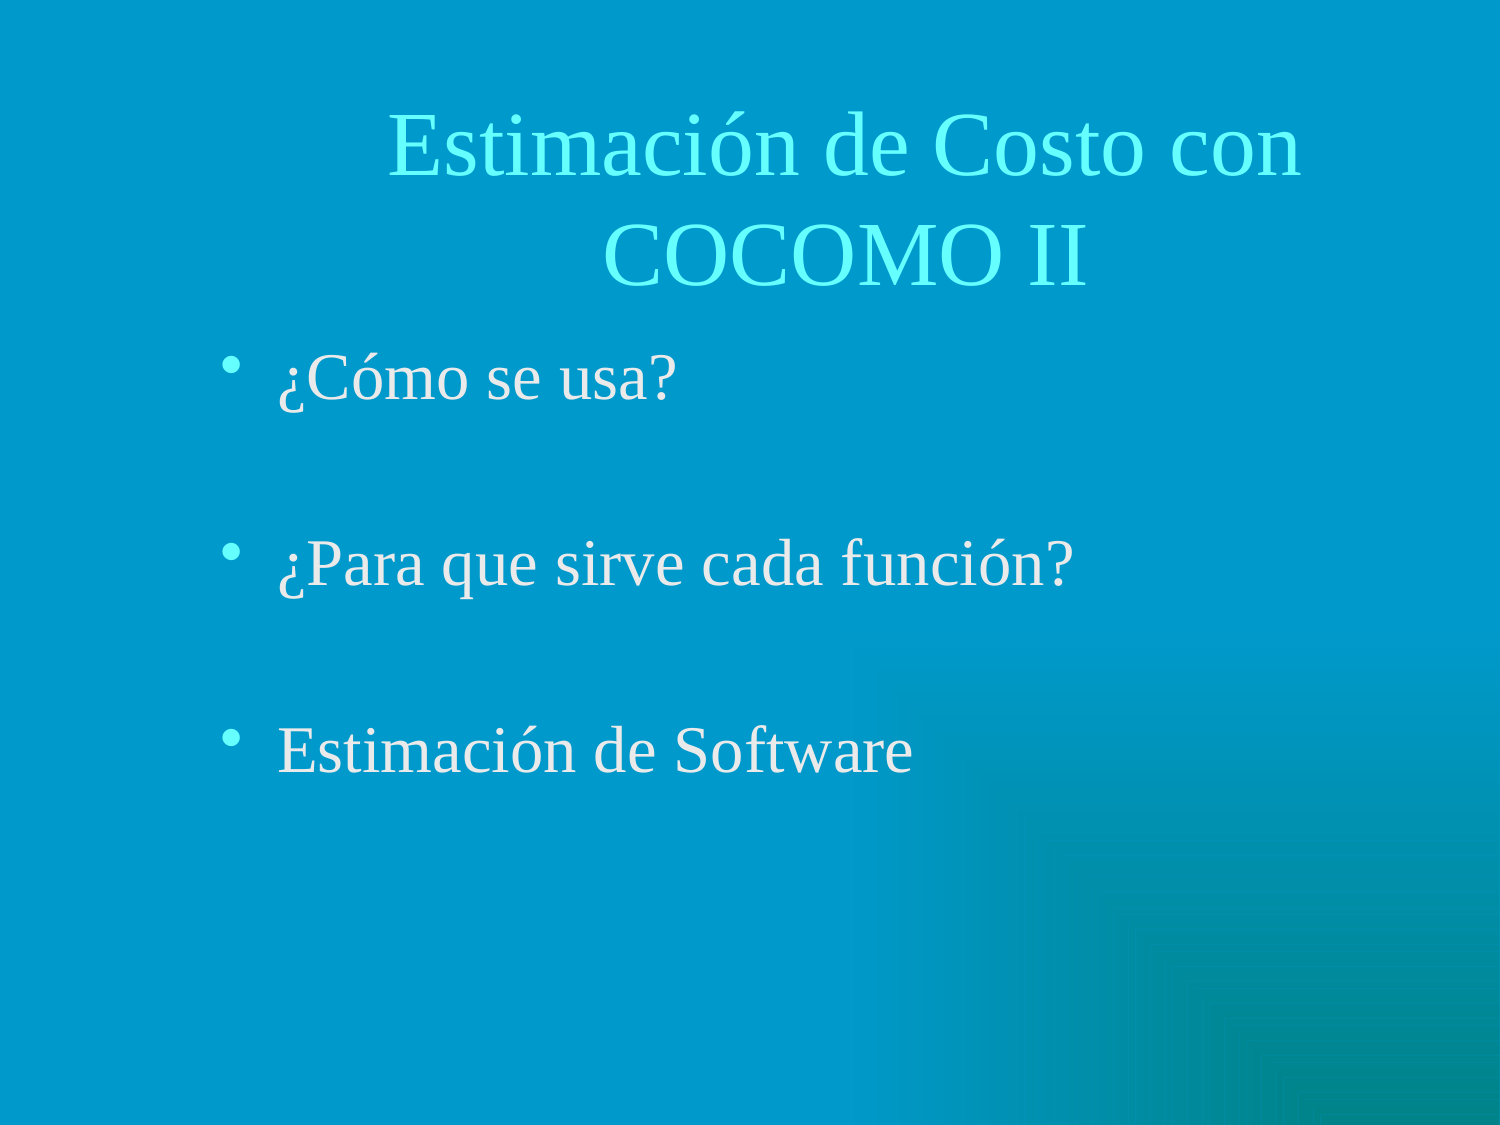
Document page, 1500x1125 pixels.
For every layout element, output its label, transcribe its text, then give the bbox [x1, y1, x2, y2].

list ¿Cómo se usa? ¿Para que sirve cada función? Estimación de Software [205, 324, 1481, 1000]
title Estimación de Costo con COCOMO II [208, 99, 1484, 288]
